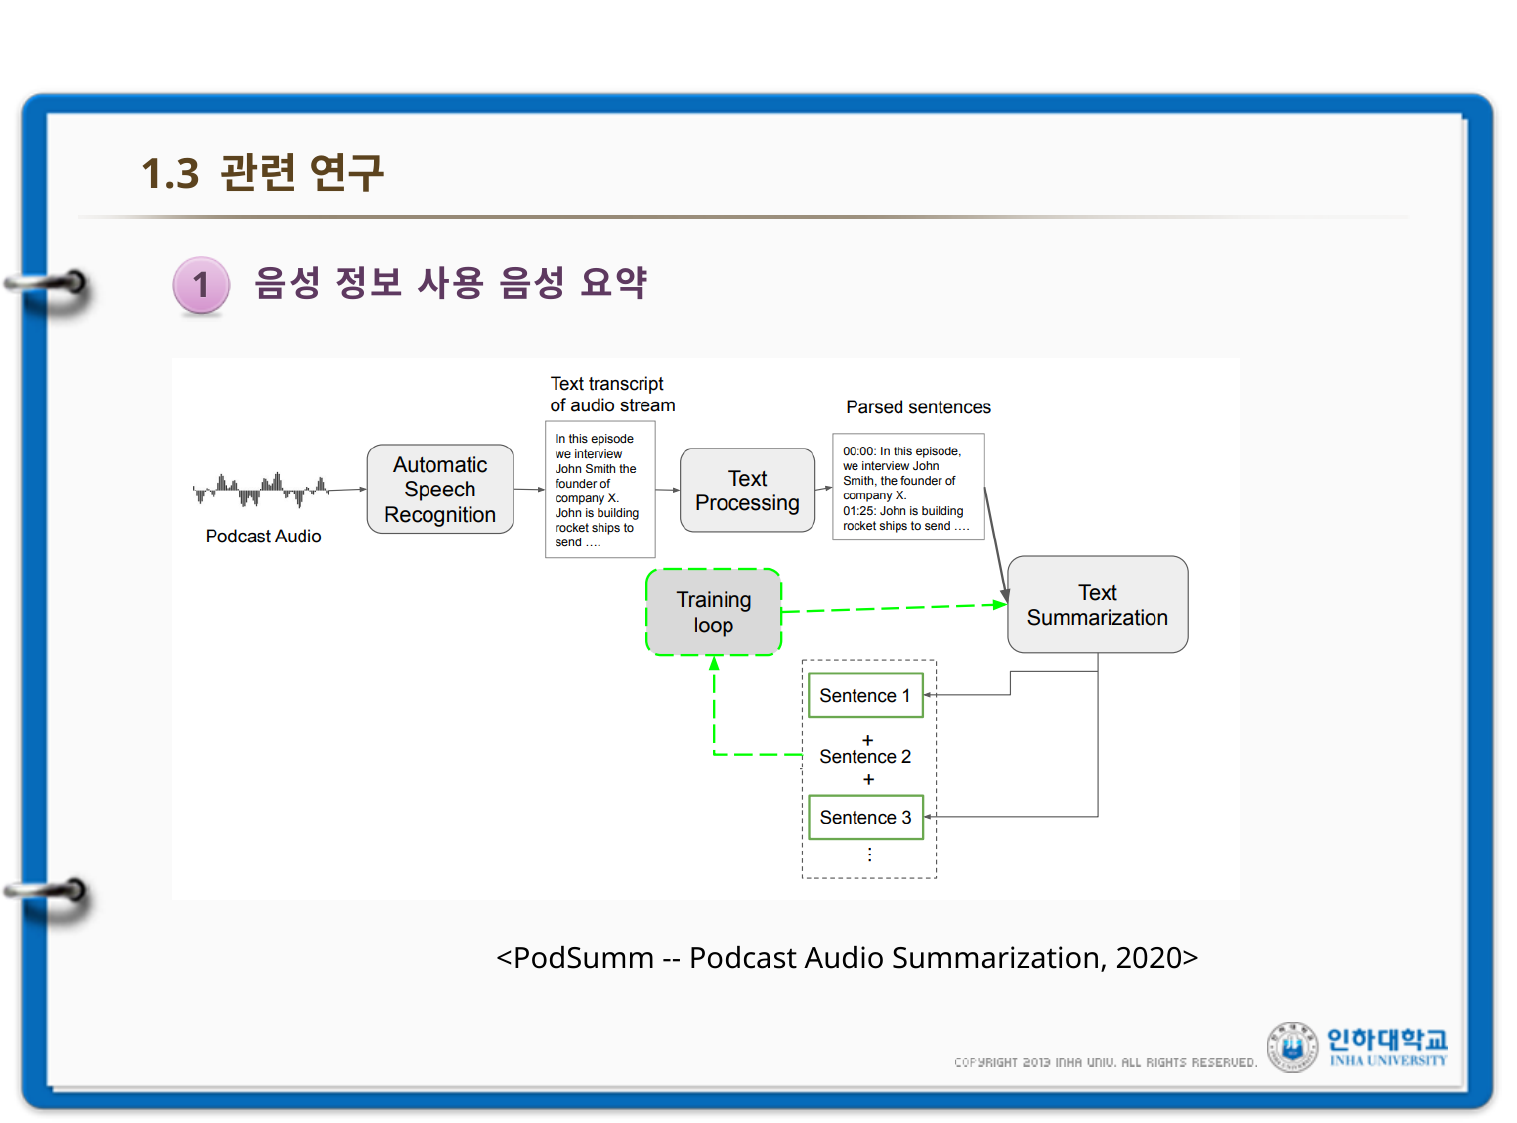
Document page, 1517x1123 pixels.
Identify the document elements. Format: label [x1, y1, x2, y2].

picture [78, 211, 1410, 223]
text_box [0, 85, 1502, 1123]
picture [172, 256, 231, 322]
picture [172, 358, 1240, 901]
